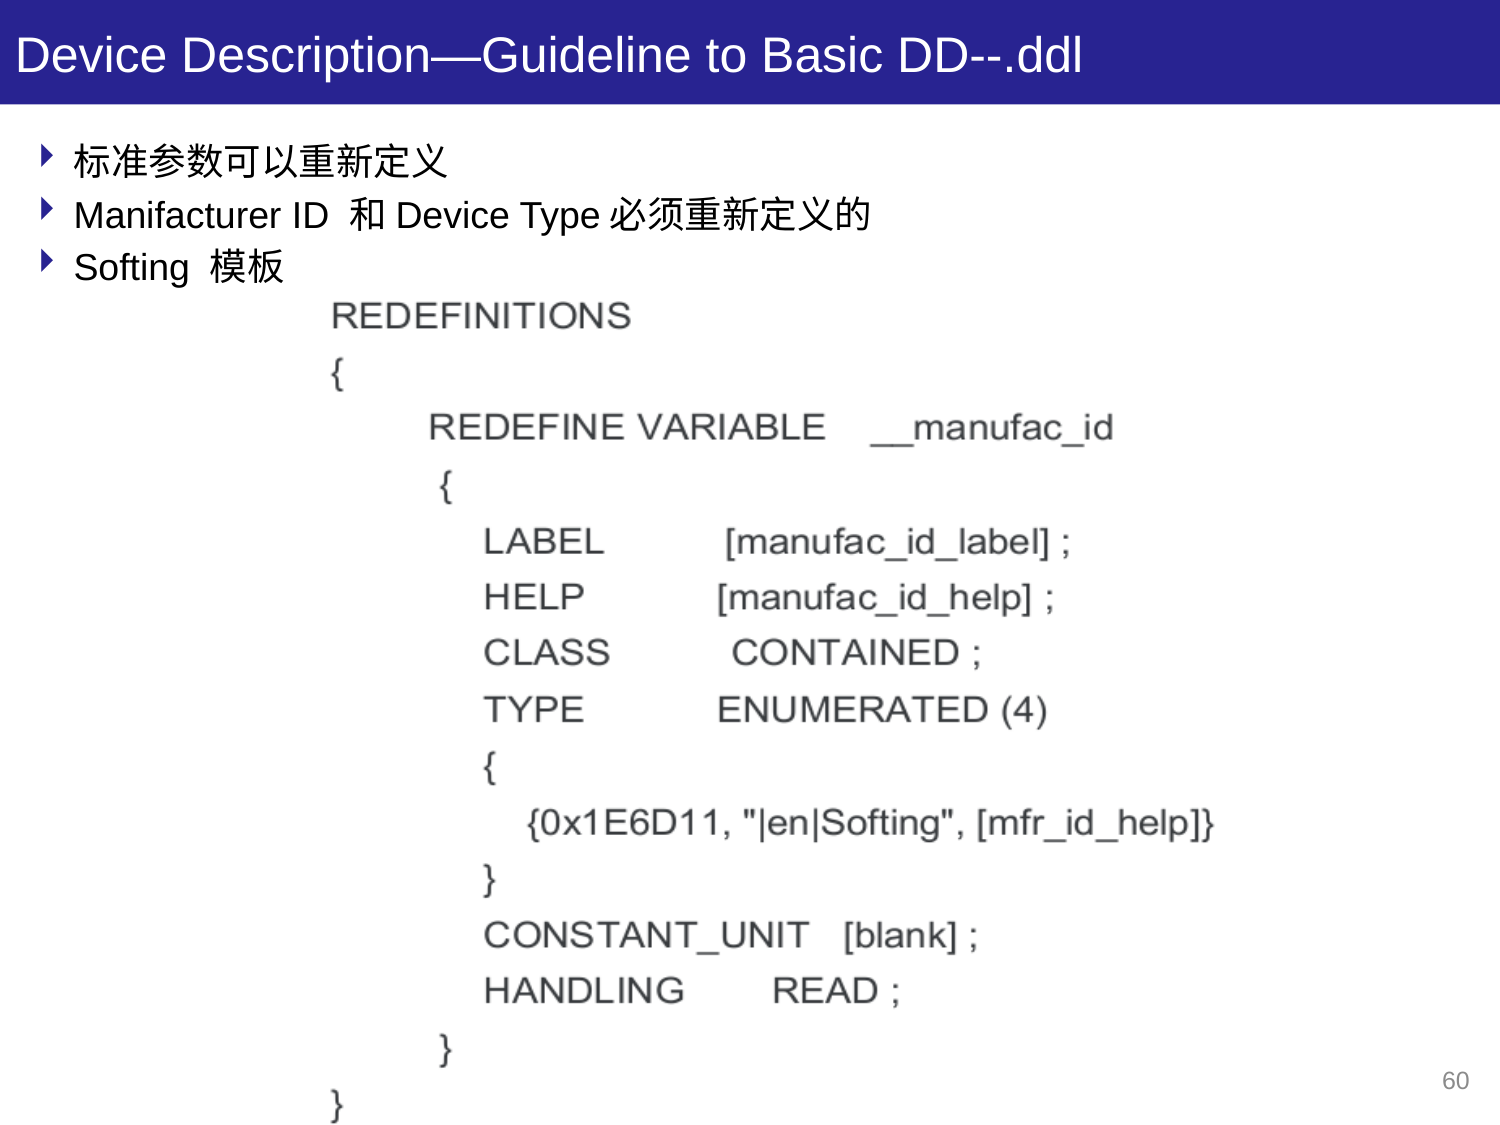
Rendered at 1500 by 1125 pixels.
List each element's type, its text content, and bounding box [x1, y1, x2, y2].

title Device Description—Guideline to Basic DD--.ddl [14, 0, 1500, 105]
picture [326, 290, 1218, 1125]
slide_number 60 [1221, 1050, 1486, 1110]
list 标准参数可以重新定义 Manifacturer ID 和Device Type必须重新定义的 Softing 模板 [18, 120, 1437, 1066]
